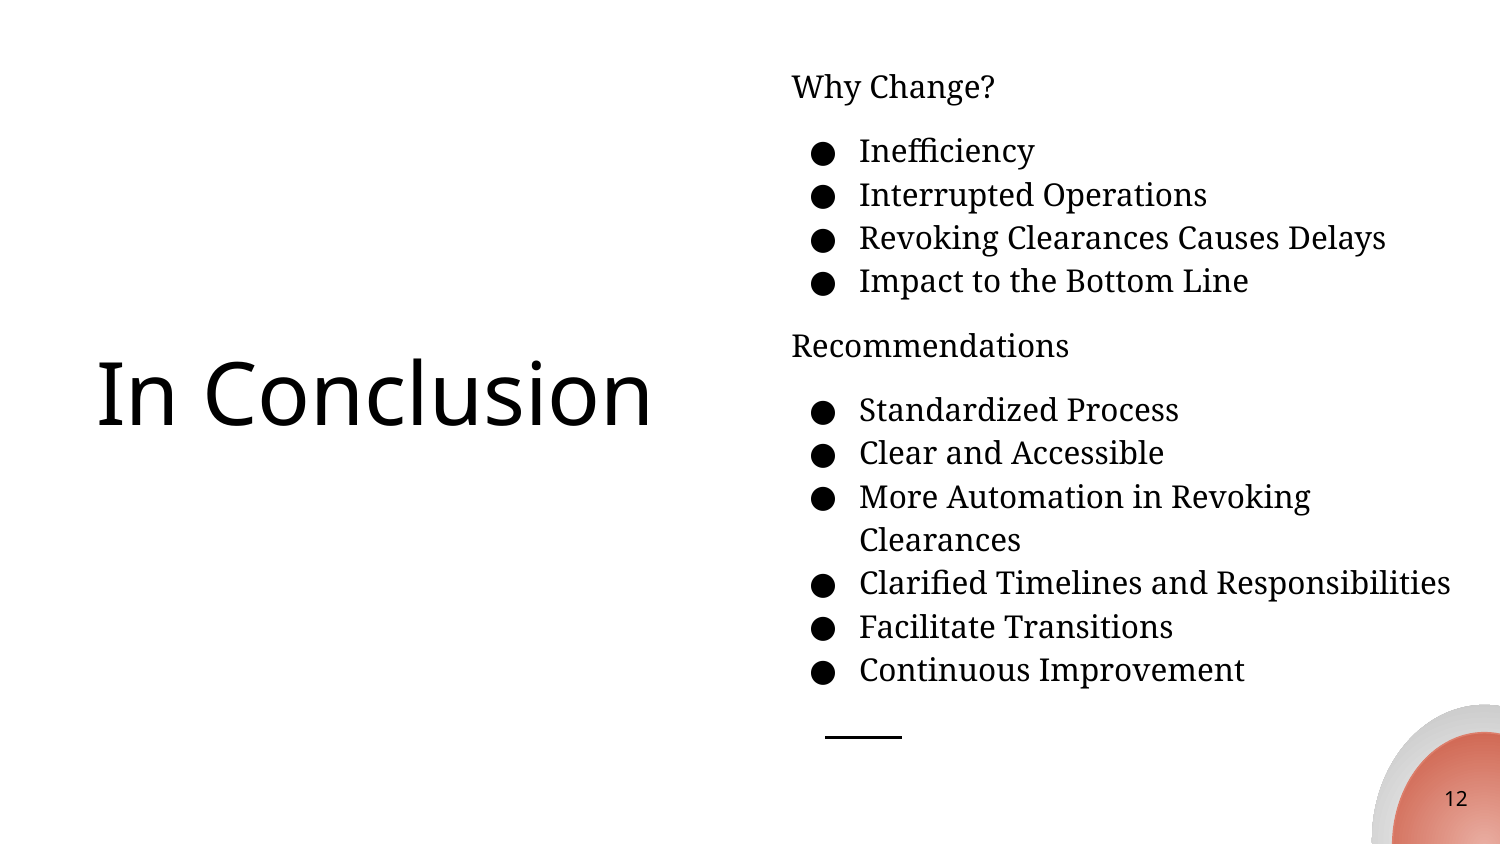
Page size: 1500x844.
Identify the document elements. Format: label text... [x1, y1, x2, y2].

slide_number 12 [1392, 767, 1483, 833]
title In Conclusion [43, 177, 708, 458]
list Why Change? Inefficiency Interrupted Operations Revoking Clearances Causes Delays Impact to the Bottom Line Recommendations Standardized Process Clear and Accessible More Automation in Revoking Clearances Clarified Timelines and Responsibilities Facilitate Transitions Continuous Improvement [776, 24, 1483, 725]
